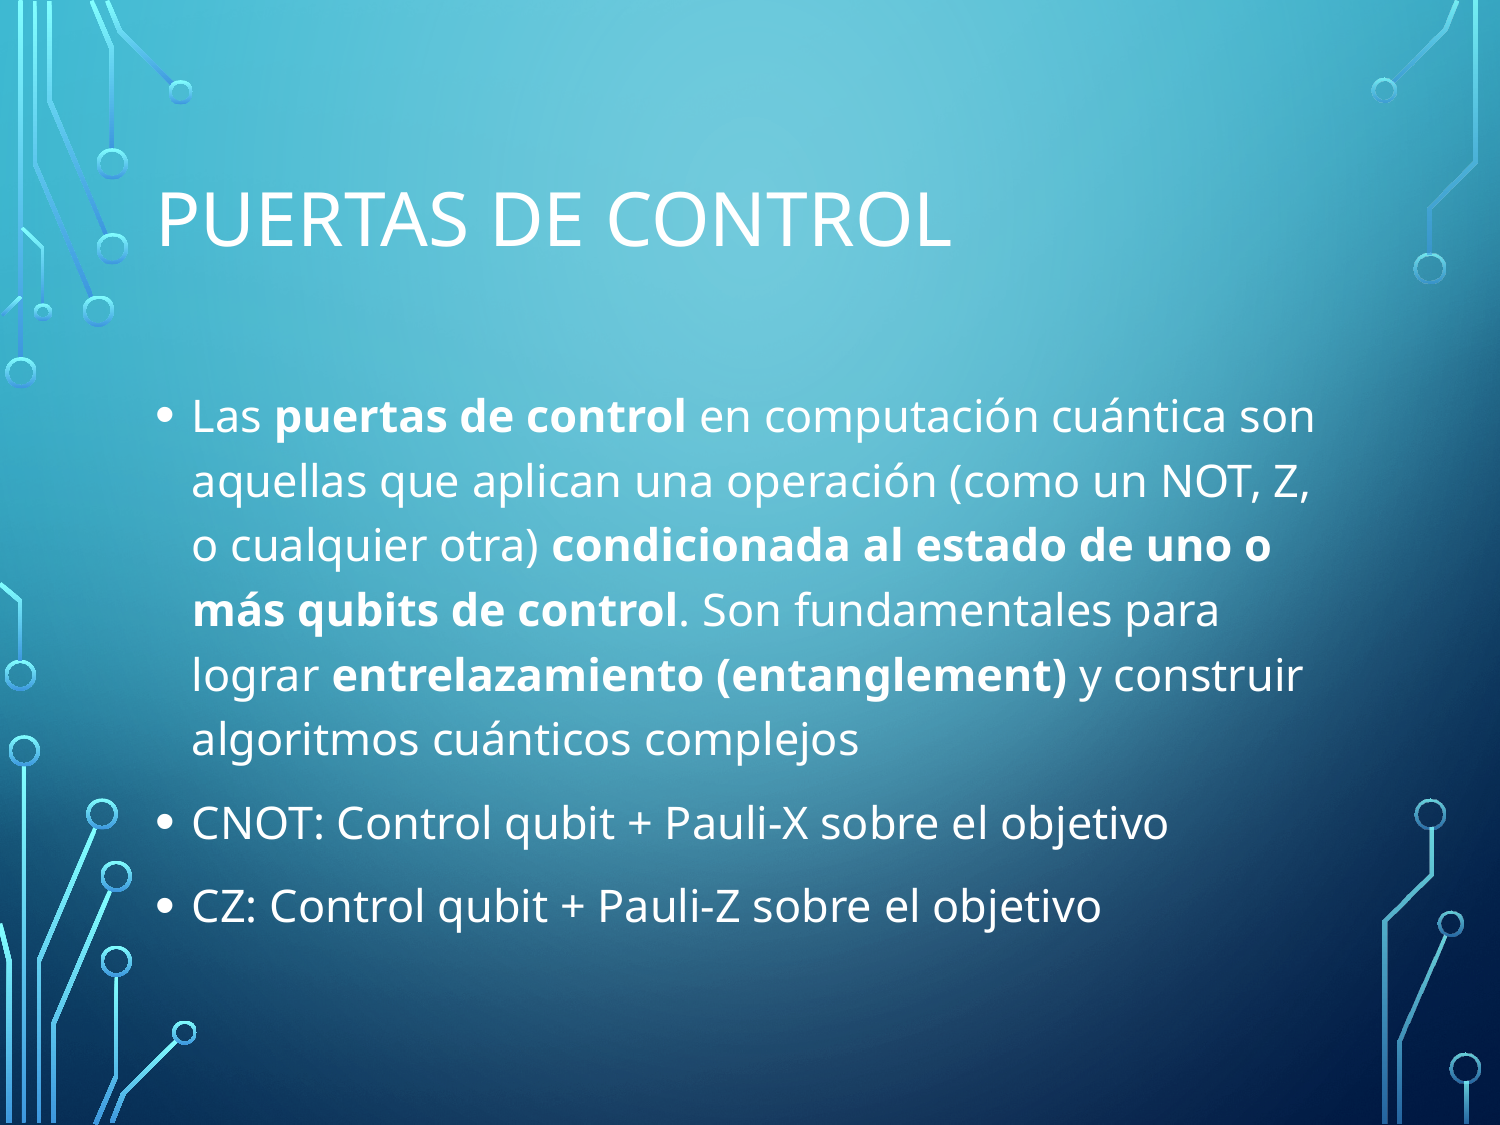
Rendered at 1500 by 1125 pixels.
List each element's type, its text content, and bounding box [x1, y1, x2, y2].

list Las puertas de control en computación cuántica son aquellas que aplican una operación (como un NOT, Z, o cualquier otra) condicionada al estado de uno o más qubits de control. Son fundamentales para lograr entrelazamiento (entanglement) y construir algoritmos cuánticos complejos CNOT: Control qubit + Pauli-X sobre el objetivo CZ: Control qubit + Pauli-Z sobre el objetivo [140, 369, 1360, 950]
title Puertas de control [140, 101, 1360, 344]
